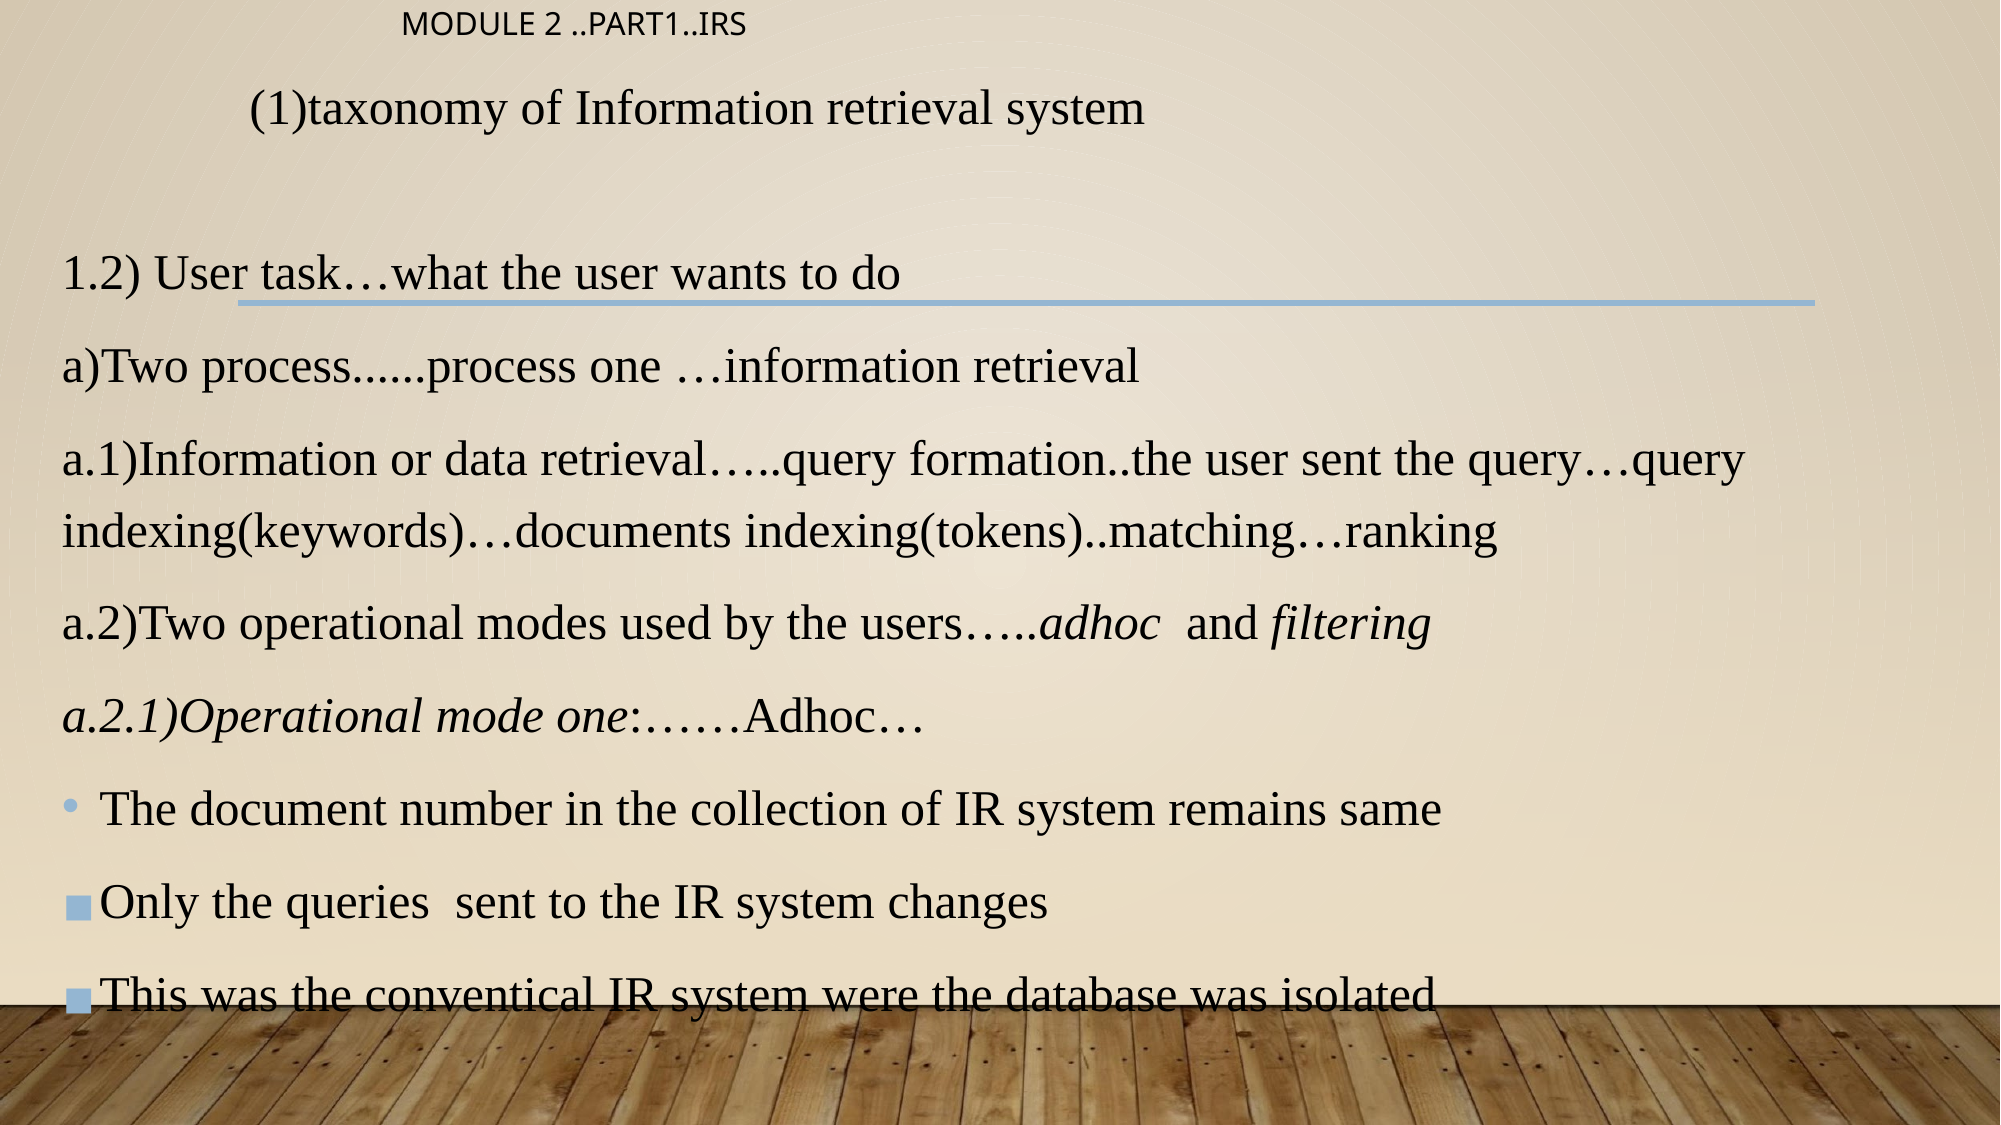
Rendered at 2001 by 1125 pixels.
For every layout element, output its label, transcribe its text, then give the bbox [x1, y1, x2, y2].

list (1)taxonomy of Information retrieval system 1.2) User task…what the user wants to do a)Two process......process one …information retrieval a.1)Information or data retrieval…..query formation..the user sent the query…query indexing(keywords)…documents indexing(tokens)..matching…ranking a.2)Two operational modes used by the users…..adhoc and filtering a.2.1)Operational mode one:……Adhoc… The document number in the collection of IR system remains same Only the queries sent to the IR system changes This was the conventical IR system were the database was isolated [46, 55, 1926, 985]
picture [0, 1005, 2000, 1125]
title MODULE 2 ..PART1..IRS [212, 0, 1788, 55]
